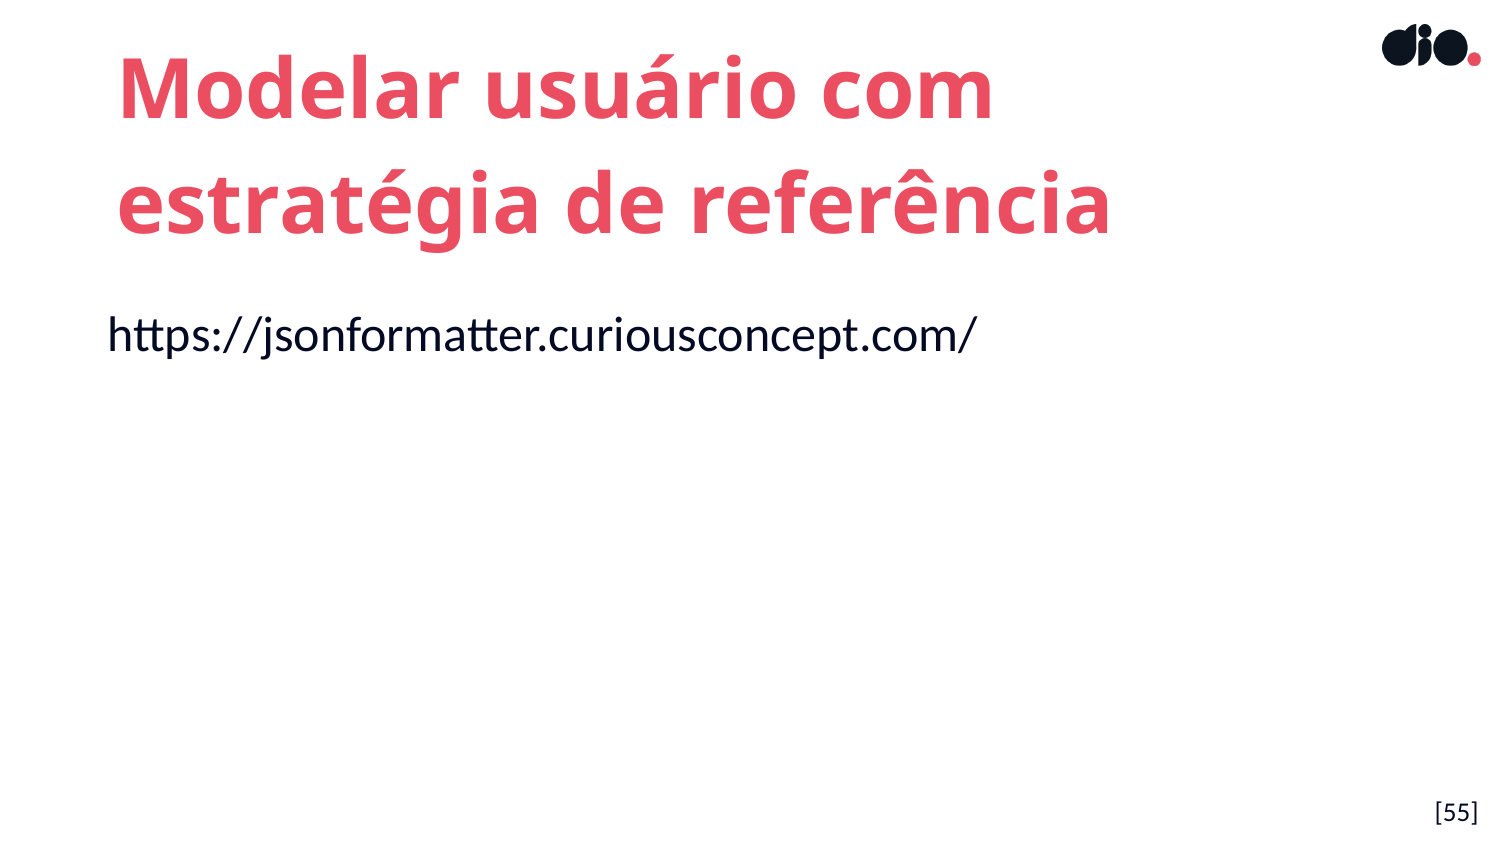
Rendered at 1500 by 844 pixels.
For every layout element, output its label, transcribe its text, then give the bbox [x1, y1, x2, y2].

text_box https://jsonformatter.curiousconcept.com/ [92, 286, 1408, 377]
picture [1382, 24, 1481, 67]
text_box Modelar usuário com estratégia de referência [101, 65, 1417, 205]
slide_number [55] [1403, 779, 1494, 844]
